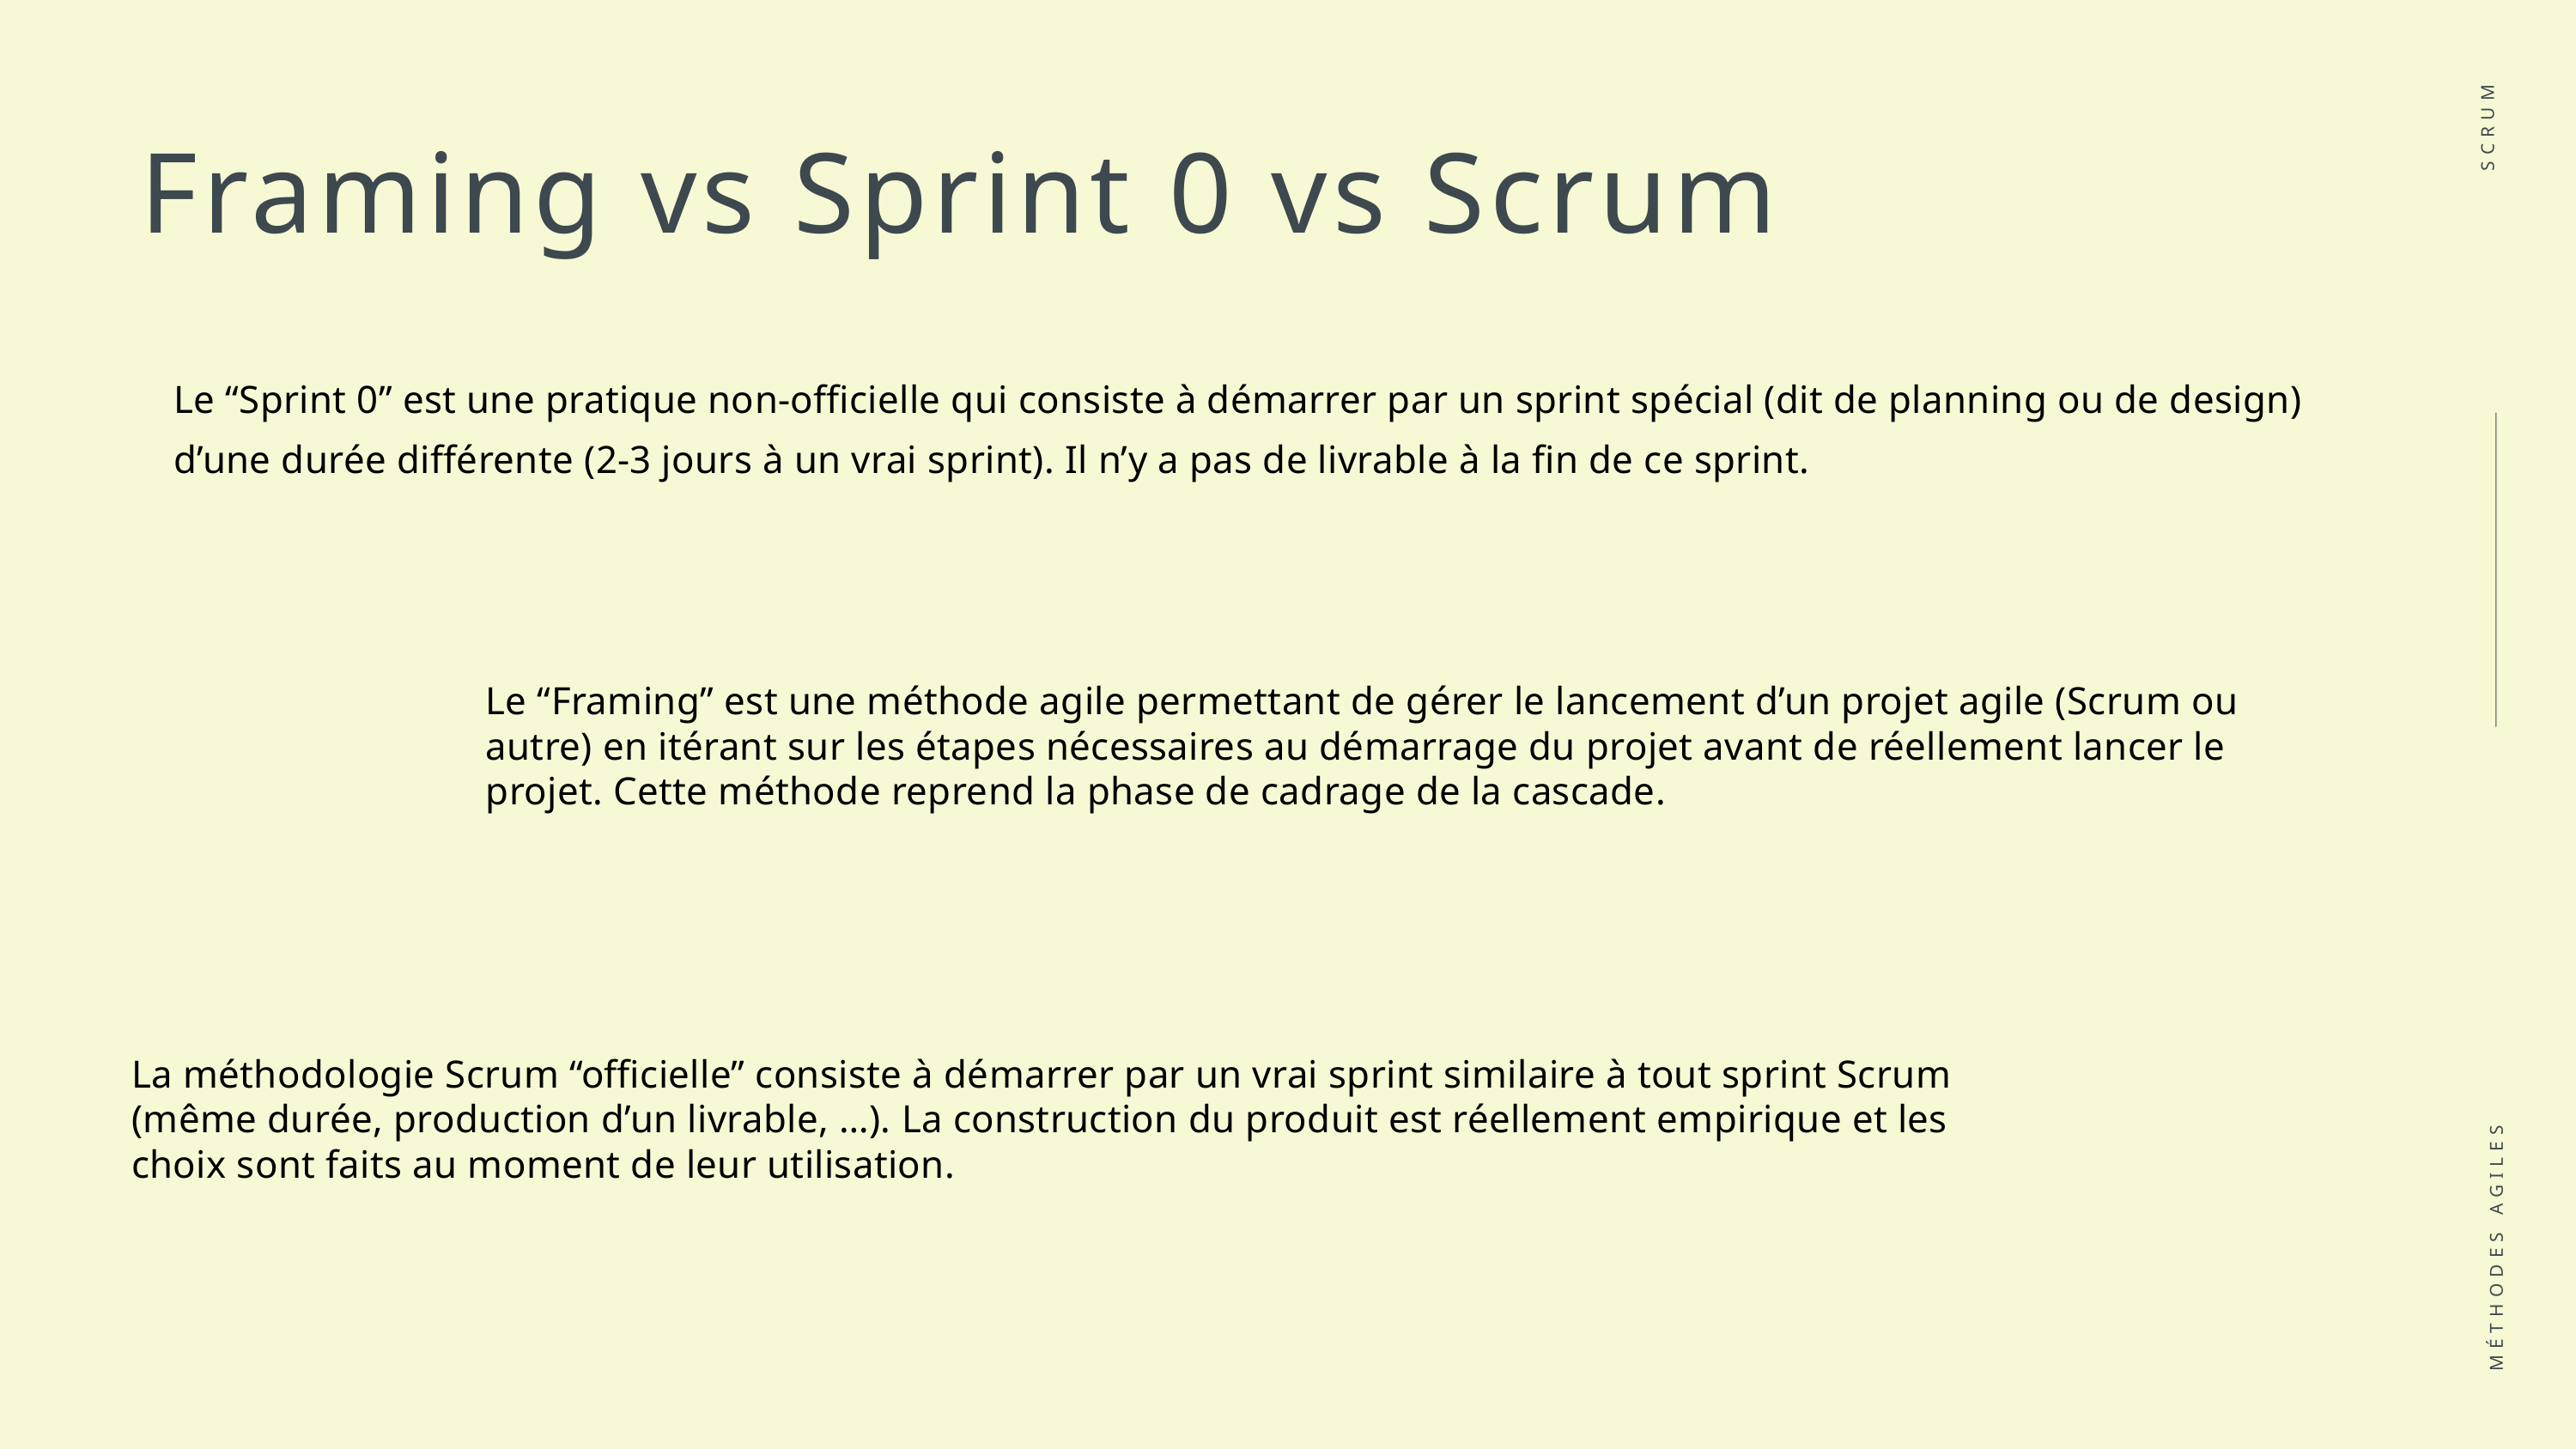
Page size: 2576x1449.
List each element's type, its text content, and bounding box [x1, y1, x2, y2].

text_box Framing vs Sprint 0 vs Scrum [140, 132, 2391, 256]
text_box [0, 418, 2194, 599]
text_box MÉTHODES AGILES [2486, 797, 2506, 1372]
text_box La méthodologie Scrum “officielle” consiste à démarrer par un vrai sprint similaire à tout sprint Scrum (même durée, production d’un livrable, …). La construction du produit est réellement empirique et les choix sont faits au moment de leur utilisation. [118, 1044, 1996, 1210]
text_box Le “Sprint 0” est une pratique non-officielle qui consiste à démarrer par un sprint spécial (dit de planning ou de design) d’une durée différente (2-3 jours à un vrai sprint). Il n’y a pas de livrable à la fin de ce sprint. [161, 354, 2415, 487]
text_box SCRUM [2476, 85, 2498, 617]
text_box Le “Framing” est une méthode agile permettant de gérer le lancement d’un projet agile (Scrum ou autre) en itérant sur les étapes nécessaires au démarrage du projet avant de réellement lancer le projet. Cette méthode reprend la phase de cadrage de la cascade. [472, 670, 2351, 837]
